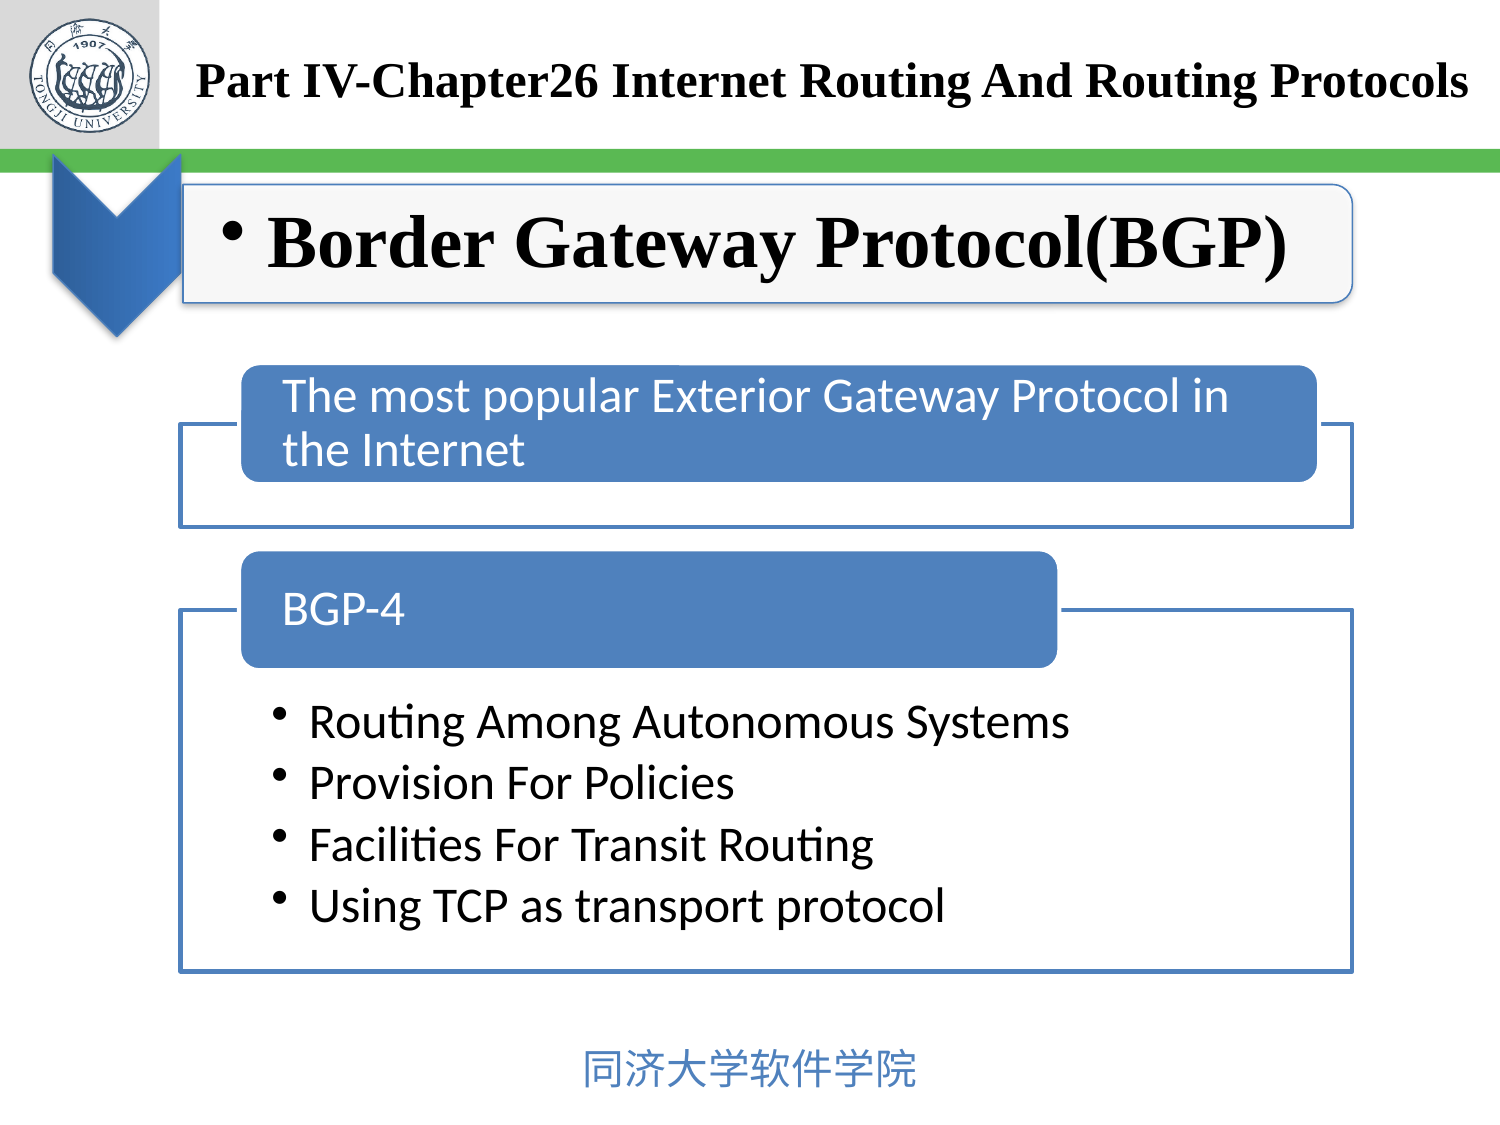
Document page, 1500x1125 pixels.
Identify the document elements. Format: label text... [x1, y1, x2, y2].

picture [29, 18, 151, 133]
title Part IV-Chapter26 Internet Routing And Routing Protocols [180, 3, 1500, 151]
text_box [52, 154, 181, 337]
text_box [182, 184, 1353, 304]
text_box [180, 357, 1353, 978]
